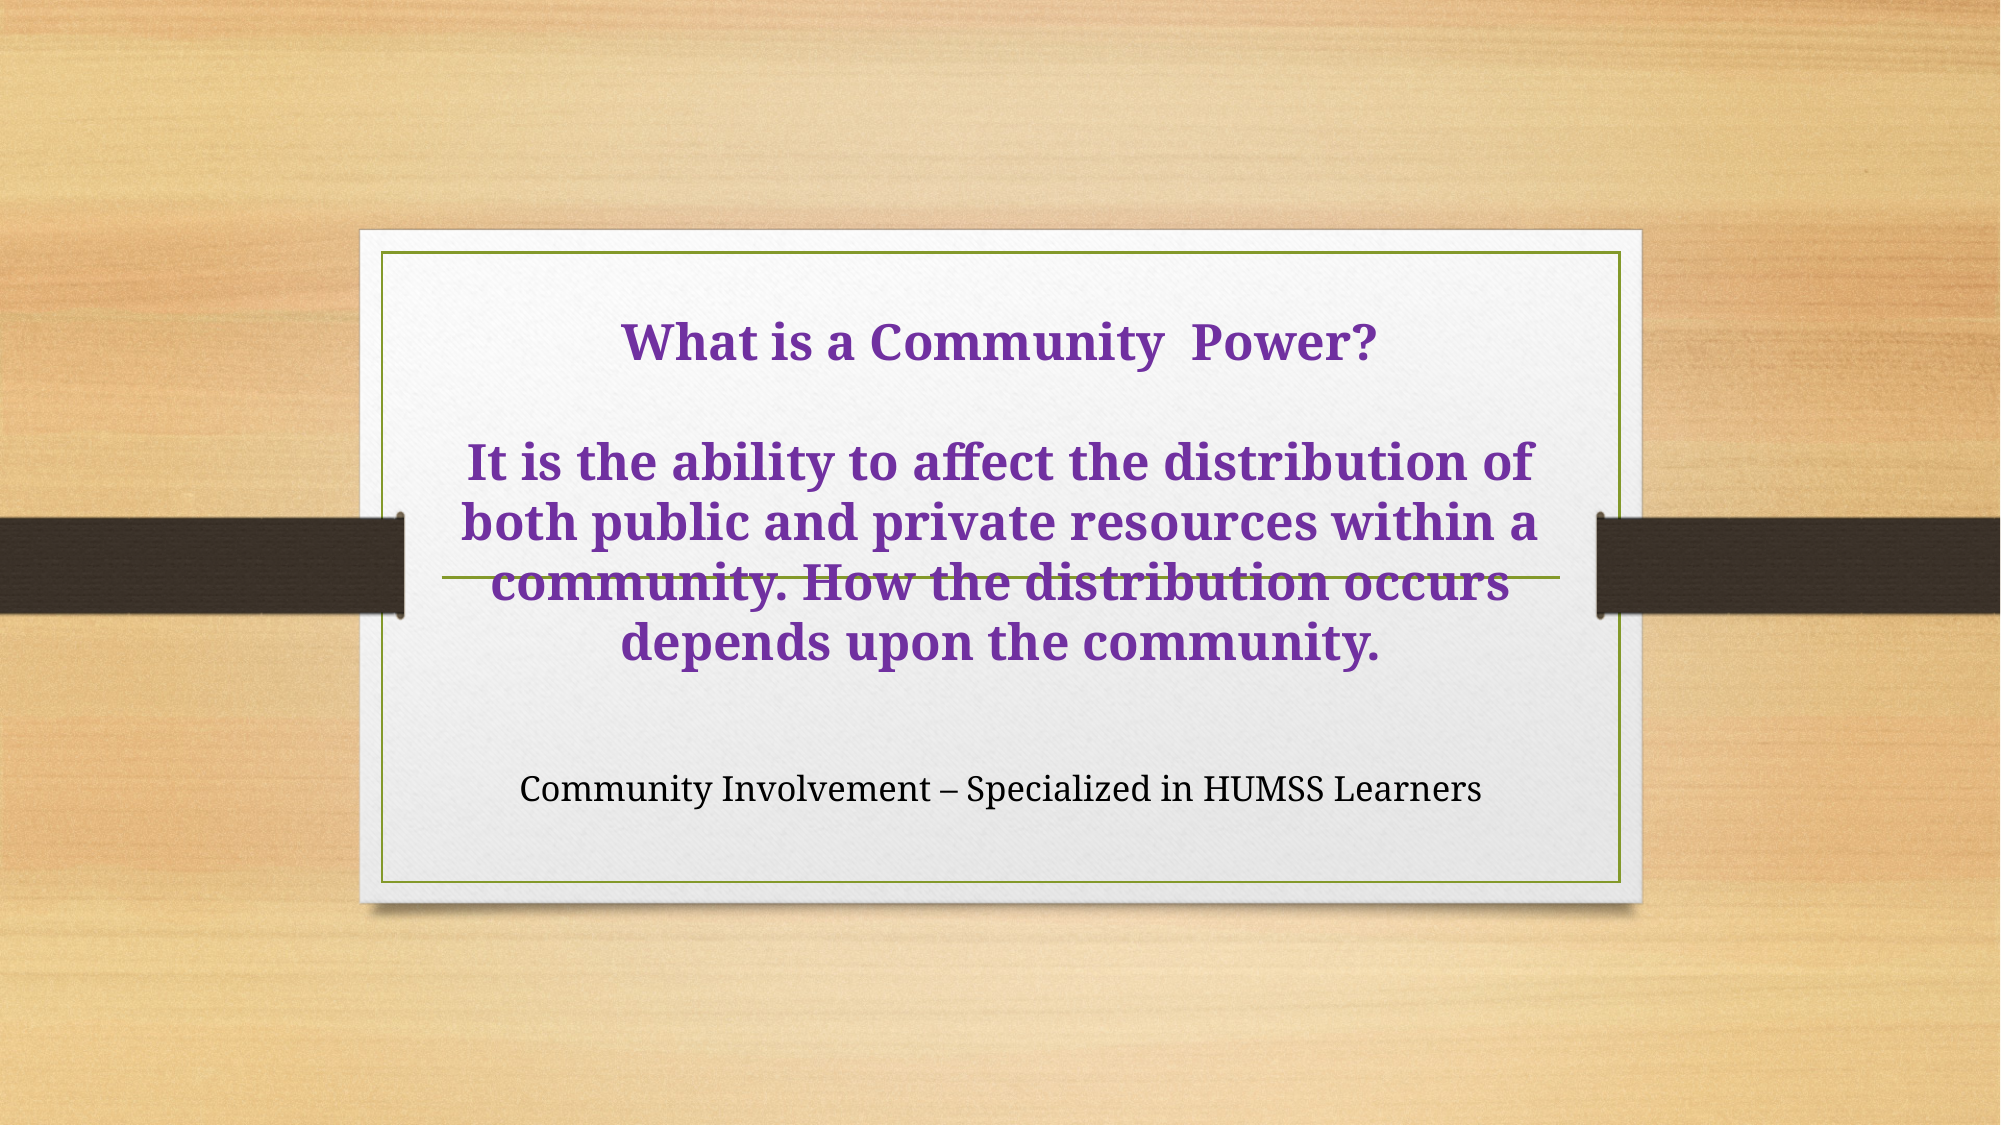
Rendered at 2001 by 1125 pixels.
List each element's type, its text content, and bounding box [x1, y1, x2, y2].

subtitle Community Involvement – Specialized in HUMSS Learners [441, 759, 1560, 817]
title What is a Community Power? It is the ability to affect the distribution of both public and private resources within a community. How the distribution occurs depends upon the community. [441, 251, 1560, 739]
picture [0, 0, 2001, 1125]
